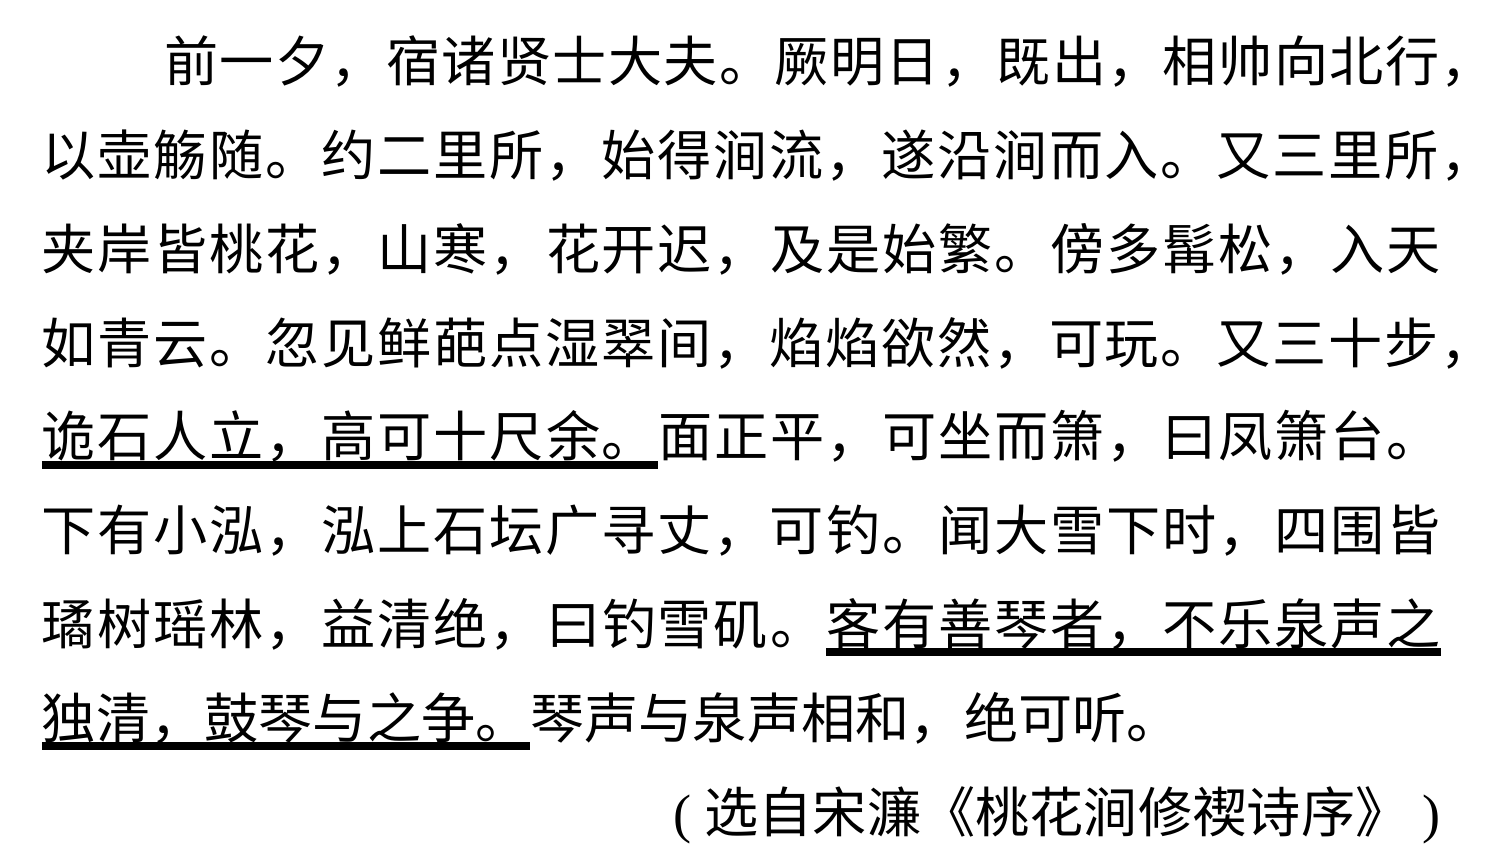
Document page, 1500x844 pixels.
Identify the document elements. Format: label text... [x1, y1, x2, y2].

text_box 前一夕，宿诸贤士大夫。厥明日，既出，相帅向北行，以壶觞随。约二里所，始得涧流，遂沿涧而入。又三里所，夹岸皆桃花，山寒，花开迟，及是始繁。傍多髯松，入天如青云。忽见鲜葩点湿翠间，焰焰欲然，可玩。又三十步，诡石人立，高可十尺余。面正平，可坐而箫，曰凤箫台。下有小泓，泓上石坛广寻丈，可钓。闻大雪下时，四围皆璚树瑶林，益清绝，曰钓雪矶。客有善琴者，不乐泉声之独清，鼓琴与之争。琴声与泉声相和，绝可听。 (选自宋濂《桃花涧修禊诗序》) [27, 0, 1456, 844]
